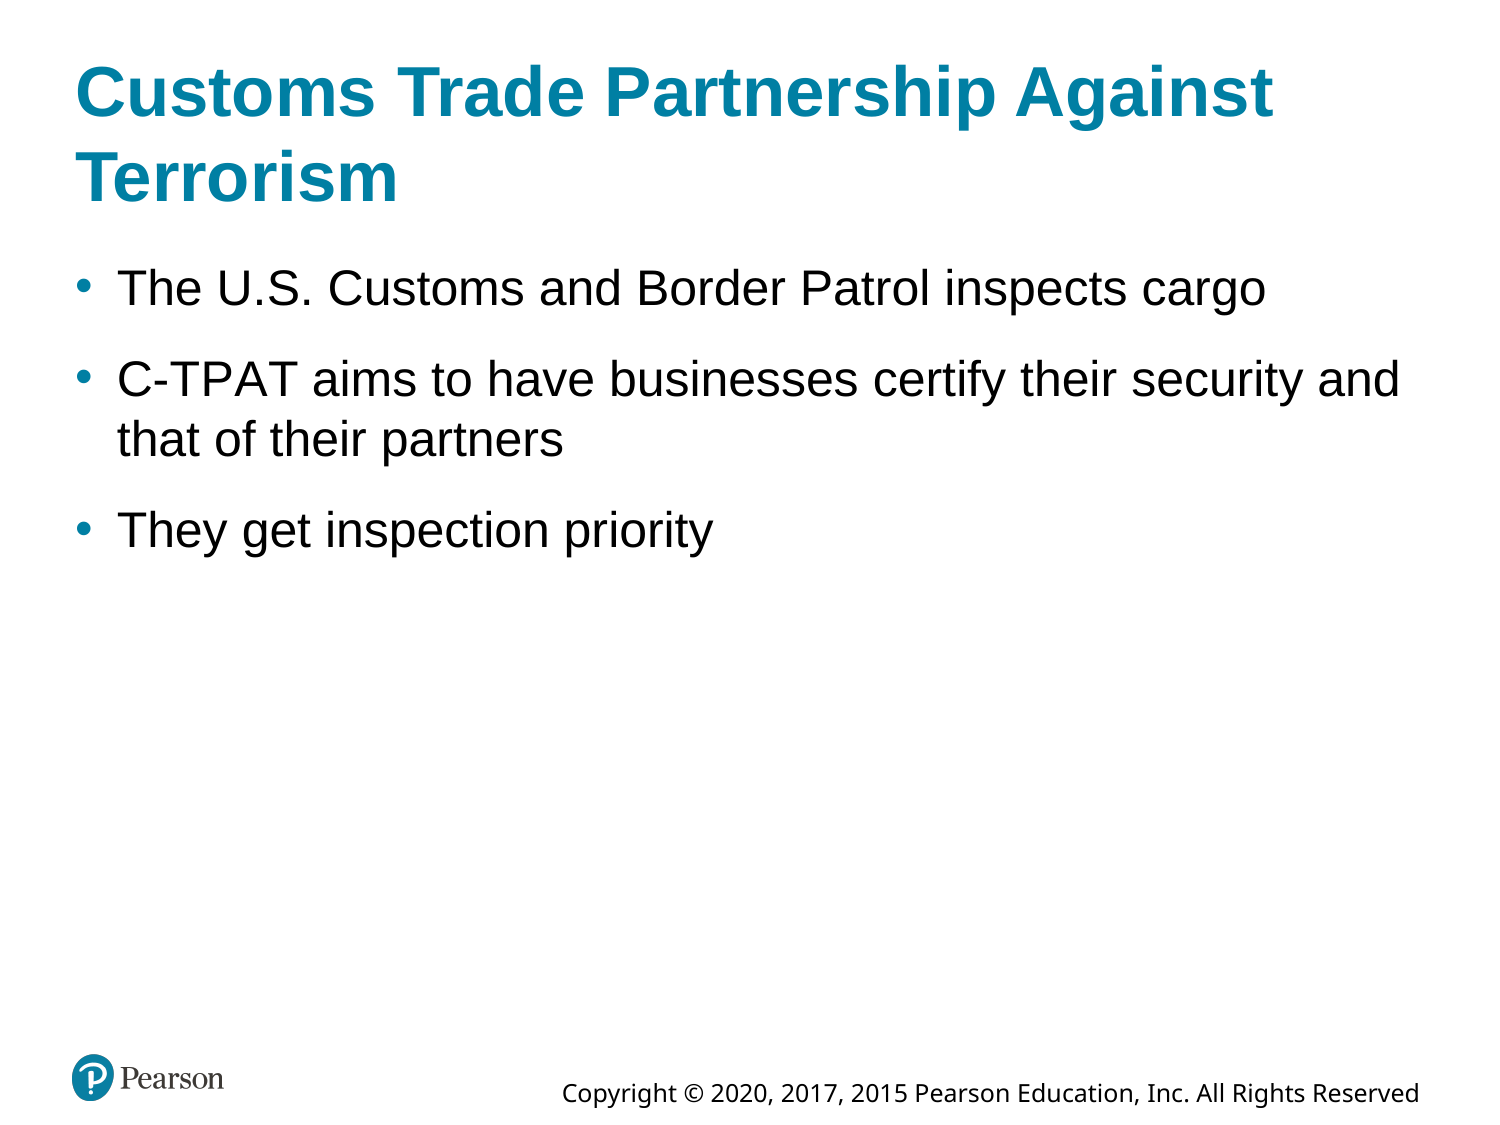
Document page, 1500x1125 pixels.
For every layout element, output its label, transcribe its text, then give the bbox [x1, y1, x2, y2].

picture [72, 1087, 83, 1101]
list The U.S. Customs and Border Patrol inspects cargo C-T P A T aims to have businesses certify their security and that of their partners They get inspection priority [75, 255, 1425, 983]
title Customs Trade Partnership Against Terrorism [75, 35, 1425, 216]
picture [72, 1054, 88, 1070]
picture [98, 1054, 224, 1101]
picture [80, 1063, 106, 1088]
